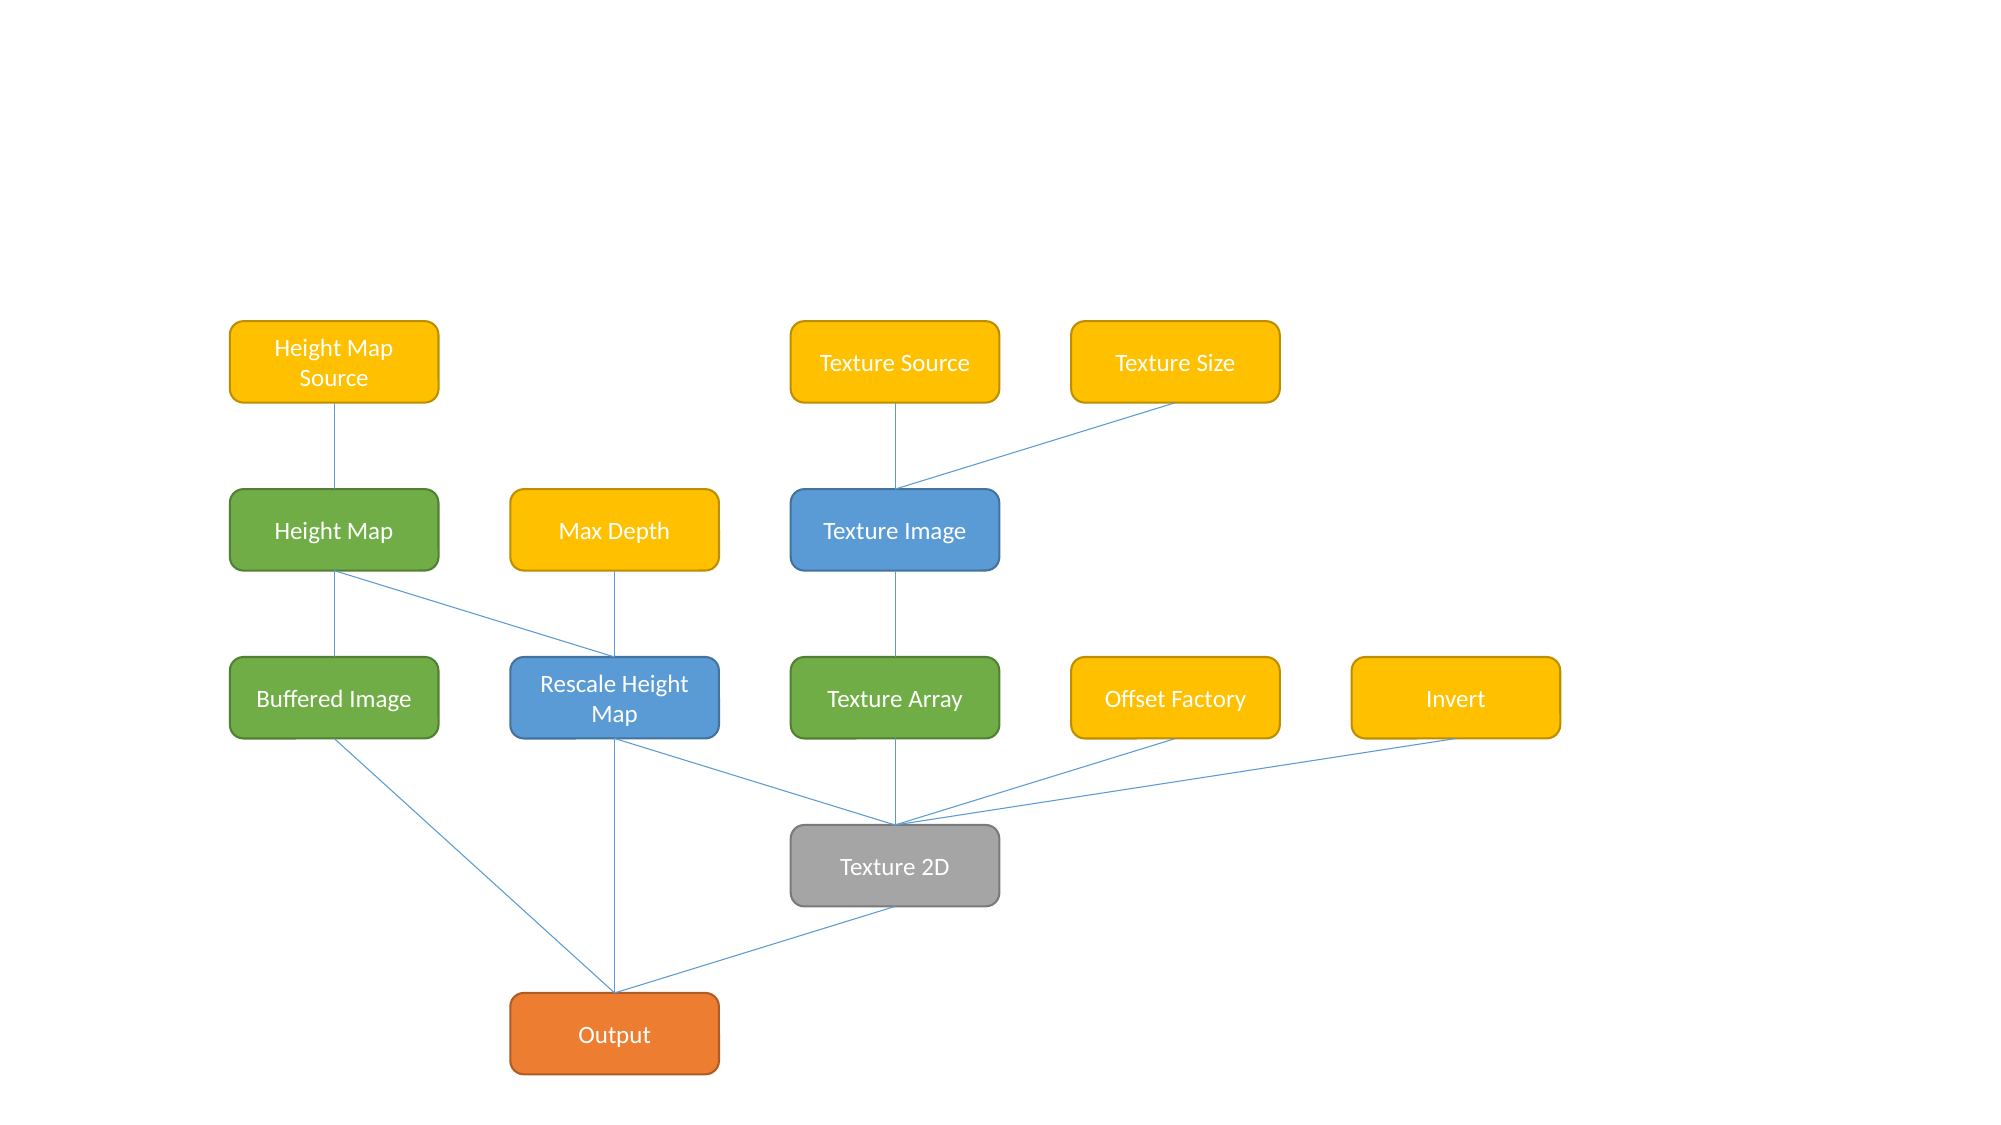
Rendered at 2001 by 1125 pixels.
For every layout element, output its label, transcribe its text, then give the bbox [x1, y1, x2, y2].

text_box Height Map Source [228, 320, 440, 404]
text_box Texture Size [1070, 320, 1281, 404]
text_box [334, 738, 615, 993]
text_box Buffered Image [228, 655, 440, 740]
text_box Max Depth [509, 488, 721, 572]
text_box Offset Factory [1070, 655, 1281, 738]
text_box Texture Array [789, 655, 1001, 738]
text_box Output [509, 993, 721, 1076]
text_box Height Map [228, 488, 440, 572]
text_box Rescale Height Map [509, 655, 721, 738]
text_box Texture Source [789, 320, 1001, 404]
text_box Texture 2D [789, 825, 1001, 908]
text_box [895, 738, 1456, 825]
text_box Invert [1350, 655, 1562, 740]
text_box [895, 402, 1176, 490]
text_box Texture Image [789, 488, 1001, 572]
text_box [334, 570, 614, 658]
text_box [615, 738, 895, 825]
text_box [614, 906, 896, 993]
